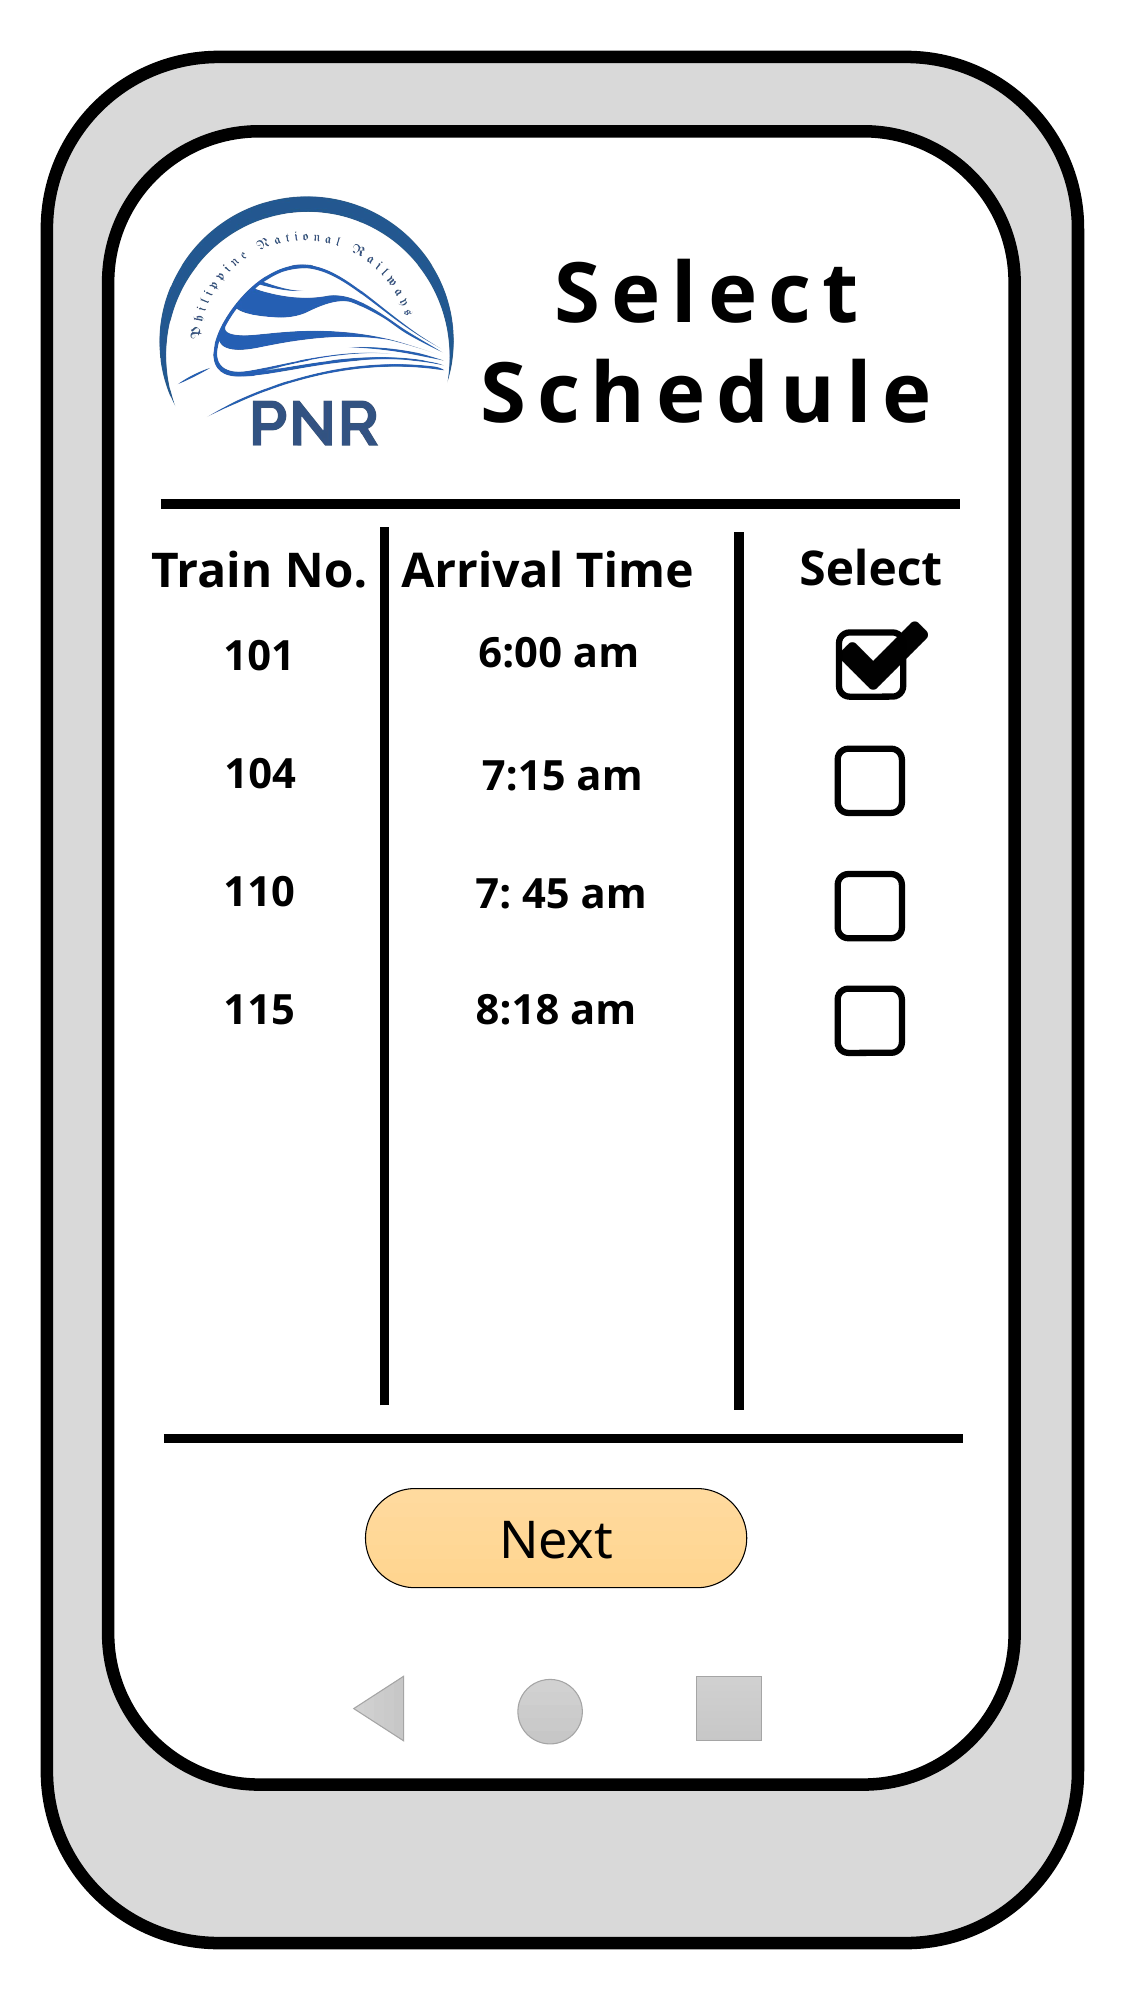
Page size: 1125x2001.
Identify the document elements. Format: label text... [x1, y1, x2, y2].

picture [133, 149, 488, 504]
text_box 8:18 am [460, 975, 652, 1041]
text_box Arrival Time [386, 531, 710, 604]
text_box 104 [209, 739, 312, 805]
text_box Next [364, 1488, 748, 1589]
text_box Select [784, 530, 958, 603]
text_box 6:00 am [463, 618, 655, 684]
text_box [517, 1678, 583, 1745]
text_box 7:15 am [467, 741, 658, 806]
text_box Select Schedule [488, 231, 1013, 447]
text_box 101 [208, 621, 311, 687]
text_box [45, 55, 1080, 1945]
text_box 110 [208, 857, 311, 923]
text_box Train No. [136, 532, 380, 605]
text_box [836, 987, 903, 1054]
text_box [352, 1675, 405, 1742]
text_box [836, 872, 903, 940]
text_box 7: 45 am [460, 859, 663, 925]
text_box [836, 747, 903, 814]
text_box 115 [208, 975, 311, 1041]
text_box [696, 1676, 762, 1741]
picture [838, 611, 928, 700]
